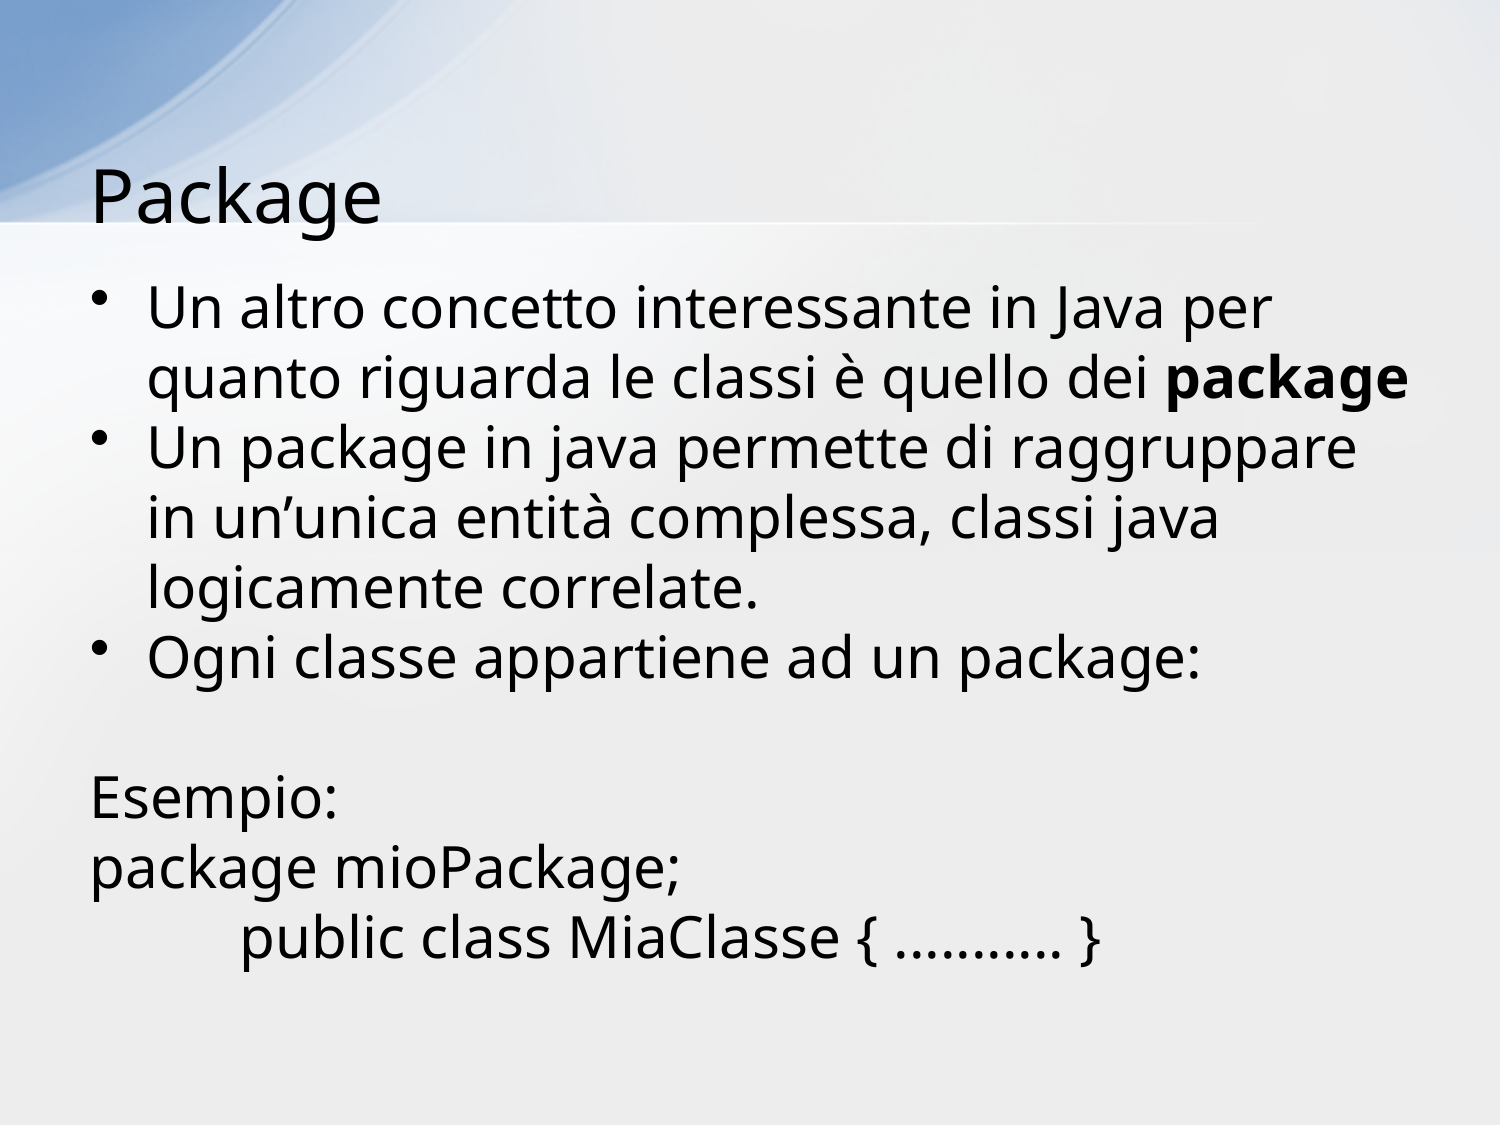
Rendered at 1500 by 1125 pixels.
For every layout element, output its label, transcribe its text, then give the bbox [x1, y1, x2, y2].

list Un altro concetto interessante in Java per quanto riguarda le classi è quello dei package Un package in java permette di raggruppare in un’unica entità complessa, classi java logicamente correlate. Ogni classe appartiene ad un package: Esempio: package mioPackage; public class MiaClasse { ........... } [75, 262, 1425, 1005]
title Package [75, 58, 1425, 247]
picture [0, 0, 1500, 1125]
